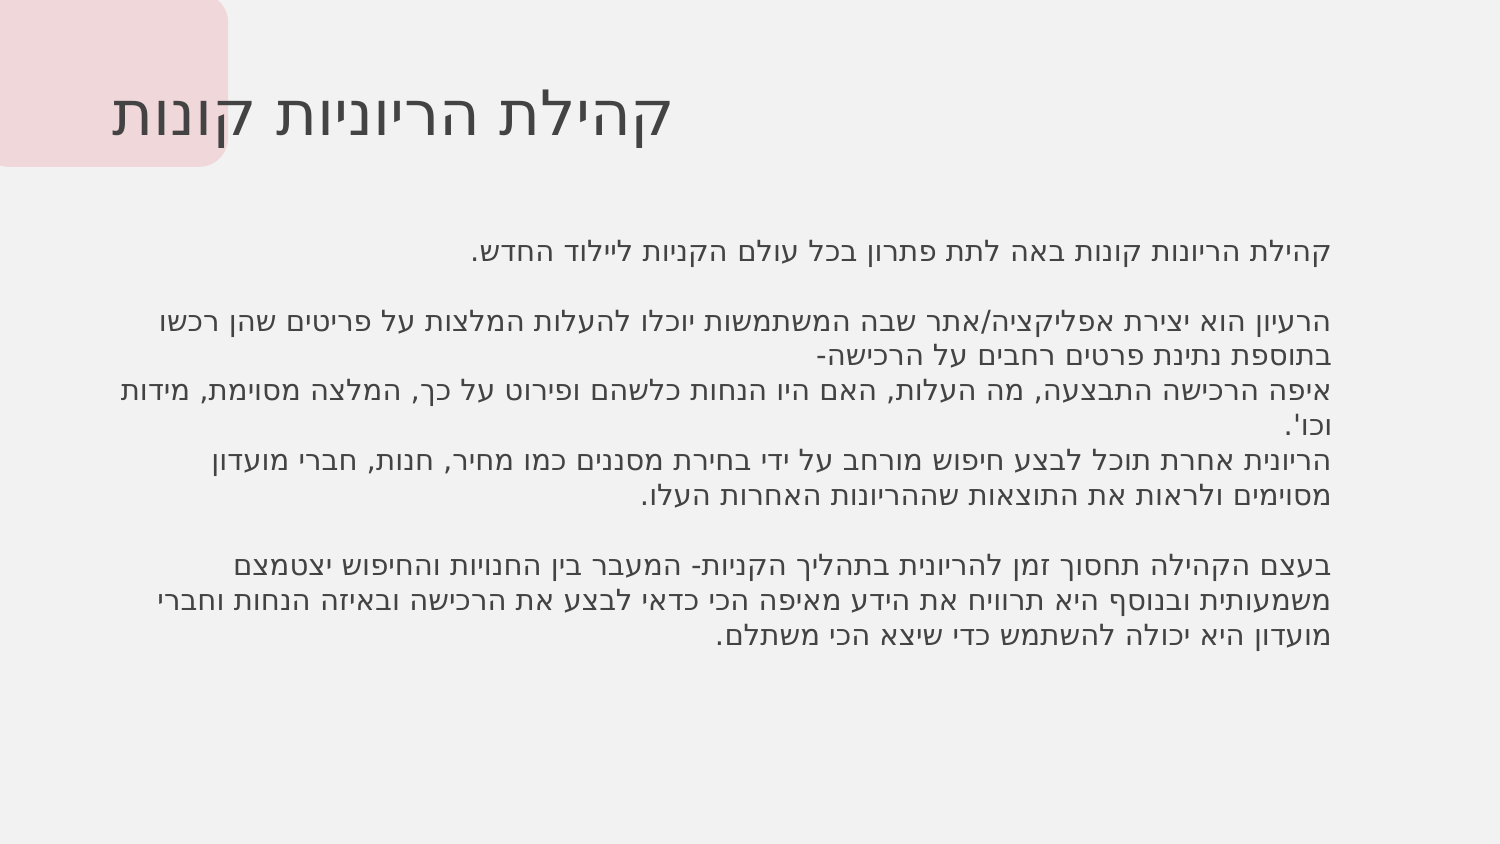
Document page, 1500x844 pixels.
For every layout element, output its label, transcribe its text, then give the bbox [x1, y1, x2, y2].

title קהילת הריוניות קונות [97, 58, 750, 266]
subtitle קהילת הריונות קונות באה לתת פתרון בכל עולם הקניות ליילוד החדש. הרעיון הוא יצירת אפליקציה/אתר שבה המשתמשות יוכלו להעלות המלצות על פריטים שהן רכשו בתוספת נתינת פרטים רחבים על הרכישה- איפה הרכישה התבצעה, מה העלות, האם היו הנחות כלשהם ופירוט על כך, המלצה מסוימת, מידות וכו'. הריונית אחרת תוכל לבצע חיפוש מורחב על ידי בחירת מסננים כמו מחיר, חנות, חברי מועדון מסוימים ולראות את התוצאות שההריונות האחרות העלו. בעצם הקהילה תחסוך זמן להריונית בתהליך הקניות- המעבר בין החנויות והחיפוש יצטמצם משמעותית ובנוסף היא תרוויח את הידע מאיפה הכי כדאי לבצע את הרכישה ובאיזה הנחות וחברי מועדון היא יכולה להשתמש כדי שיצא הכי משתלם. [102, 216, 1367, 769]
